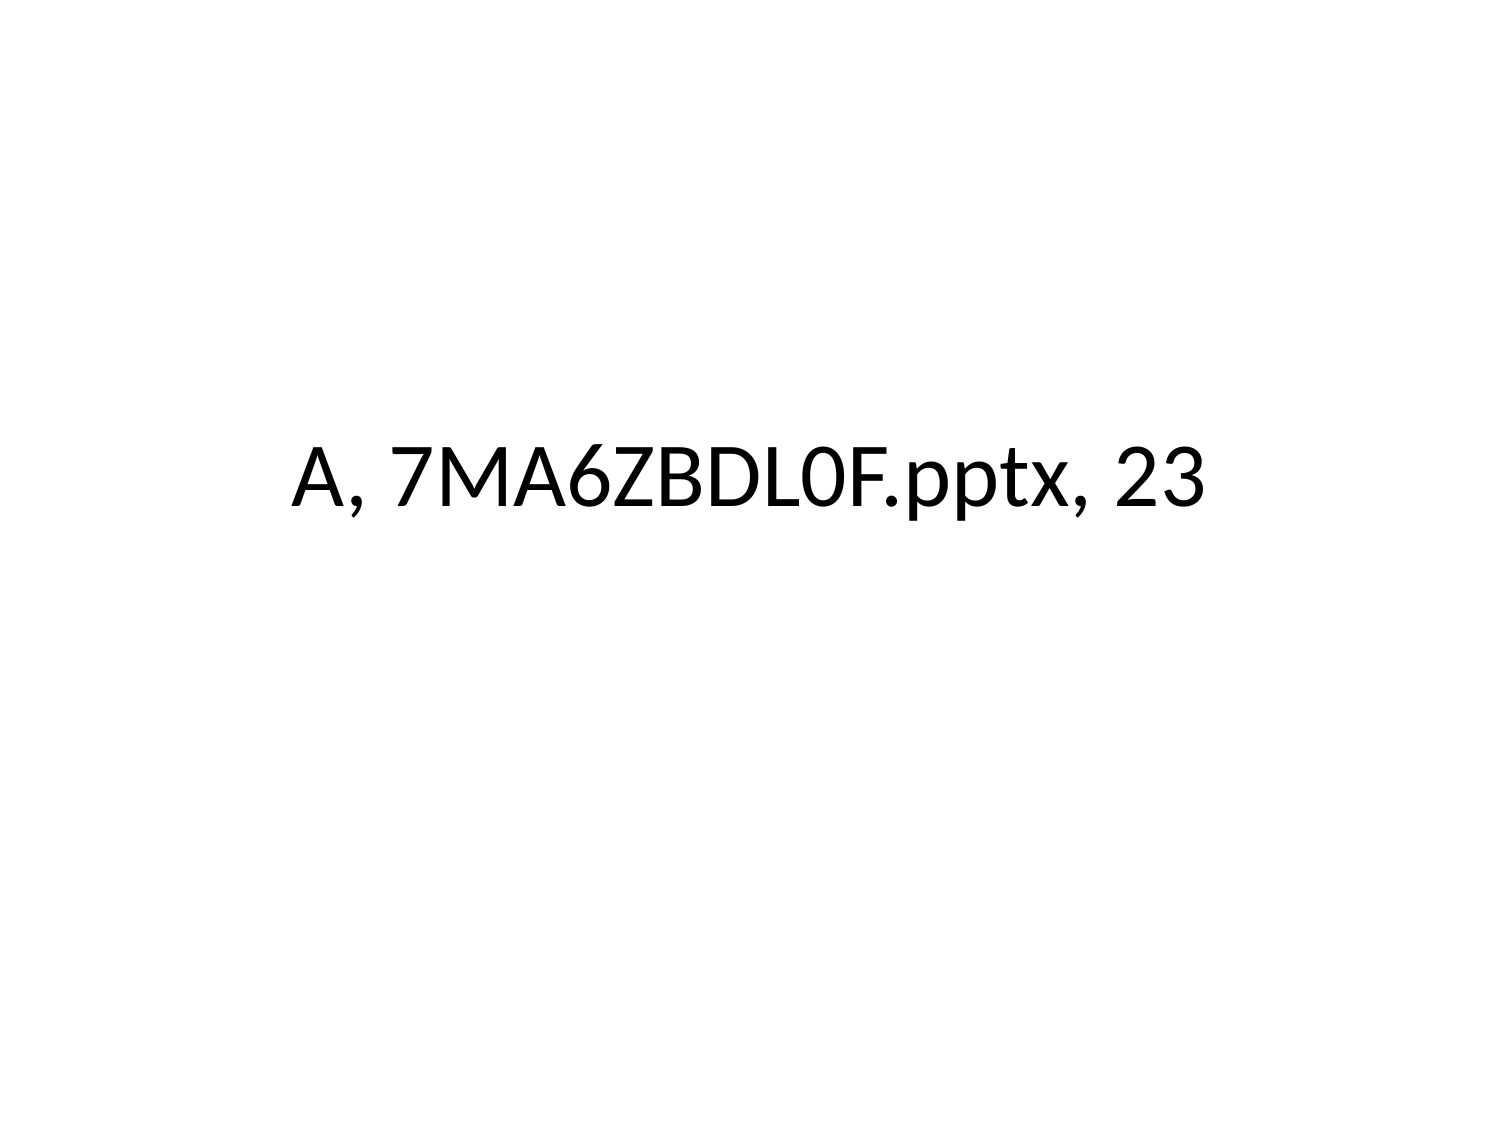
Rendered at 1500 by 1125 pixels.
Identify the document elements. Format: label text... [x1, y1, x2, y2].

title A, 7MA6ZBDL0F.pptx, 23 [112, 349, 1388, 591]
